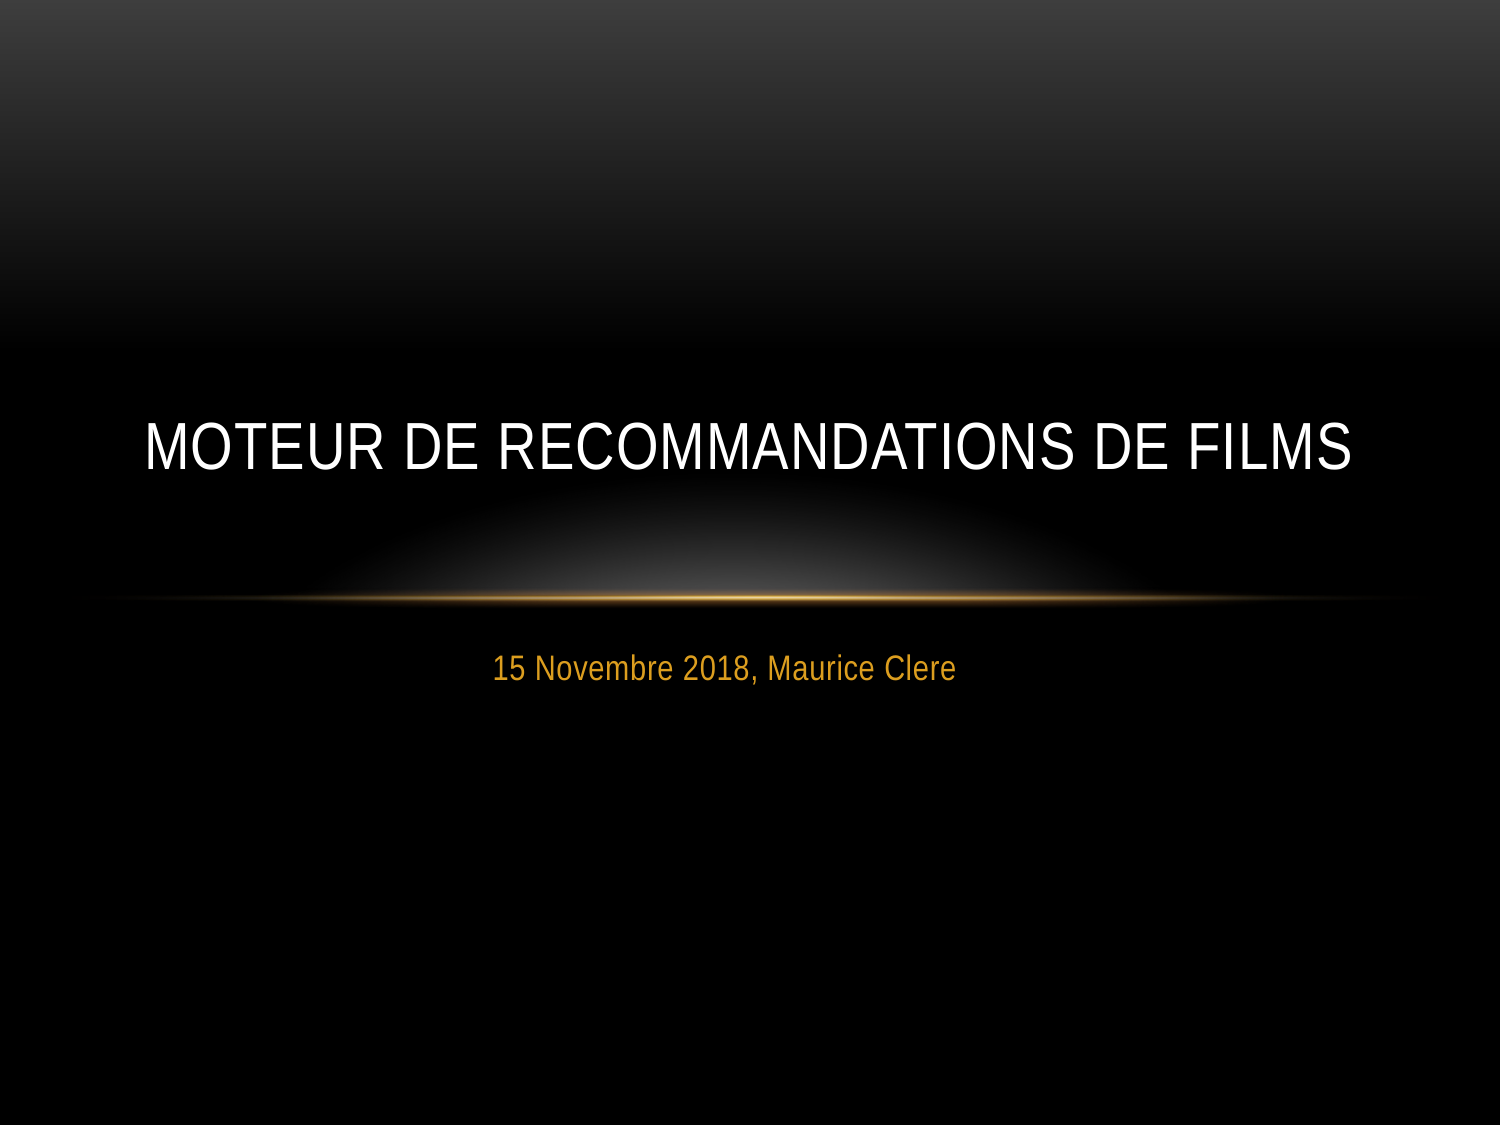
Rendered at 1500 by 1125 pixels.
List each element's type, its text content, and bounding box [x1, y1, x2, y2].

subtitle 15 Novembre 2018, Maurice Clere [200, 637, 1250, 925]
title moteur de recommandations de films [112, 329, 1388, 571]
picture [0, 0, 1500, 750]
